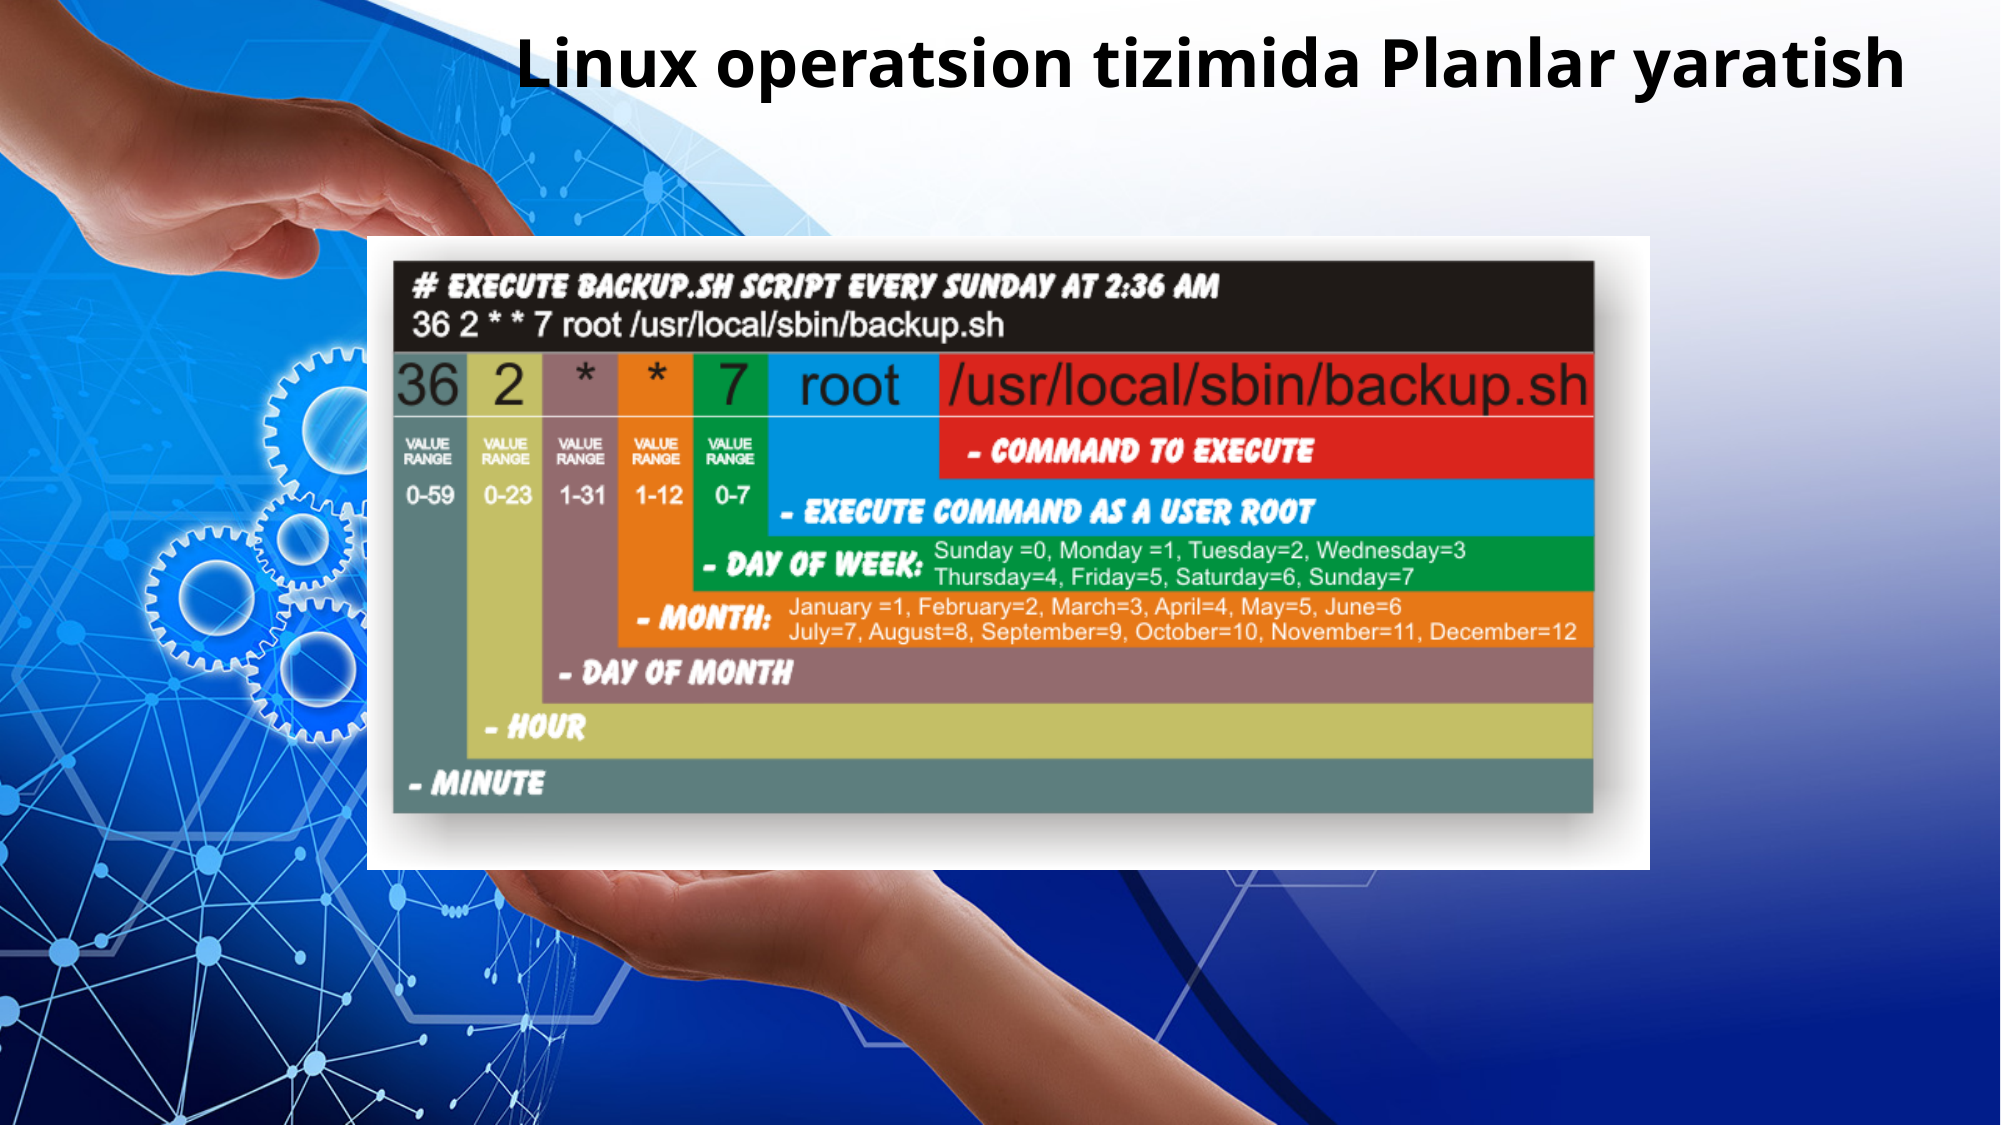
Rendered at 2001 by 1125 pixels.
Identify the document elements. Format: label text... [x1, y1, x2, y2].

picture [0, 0, 2001, 1125]
text_box Linux operatsion tizimida Planlar yaratish [499, 13, 2000, 108]
